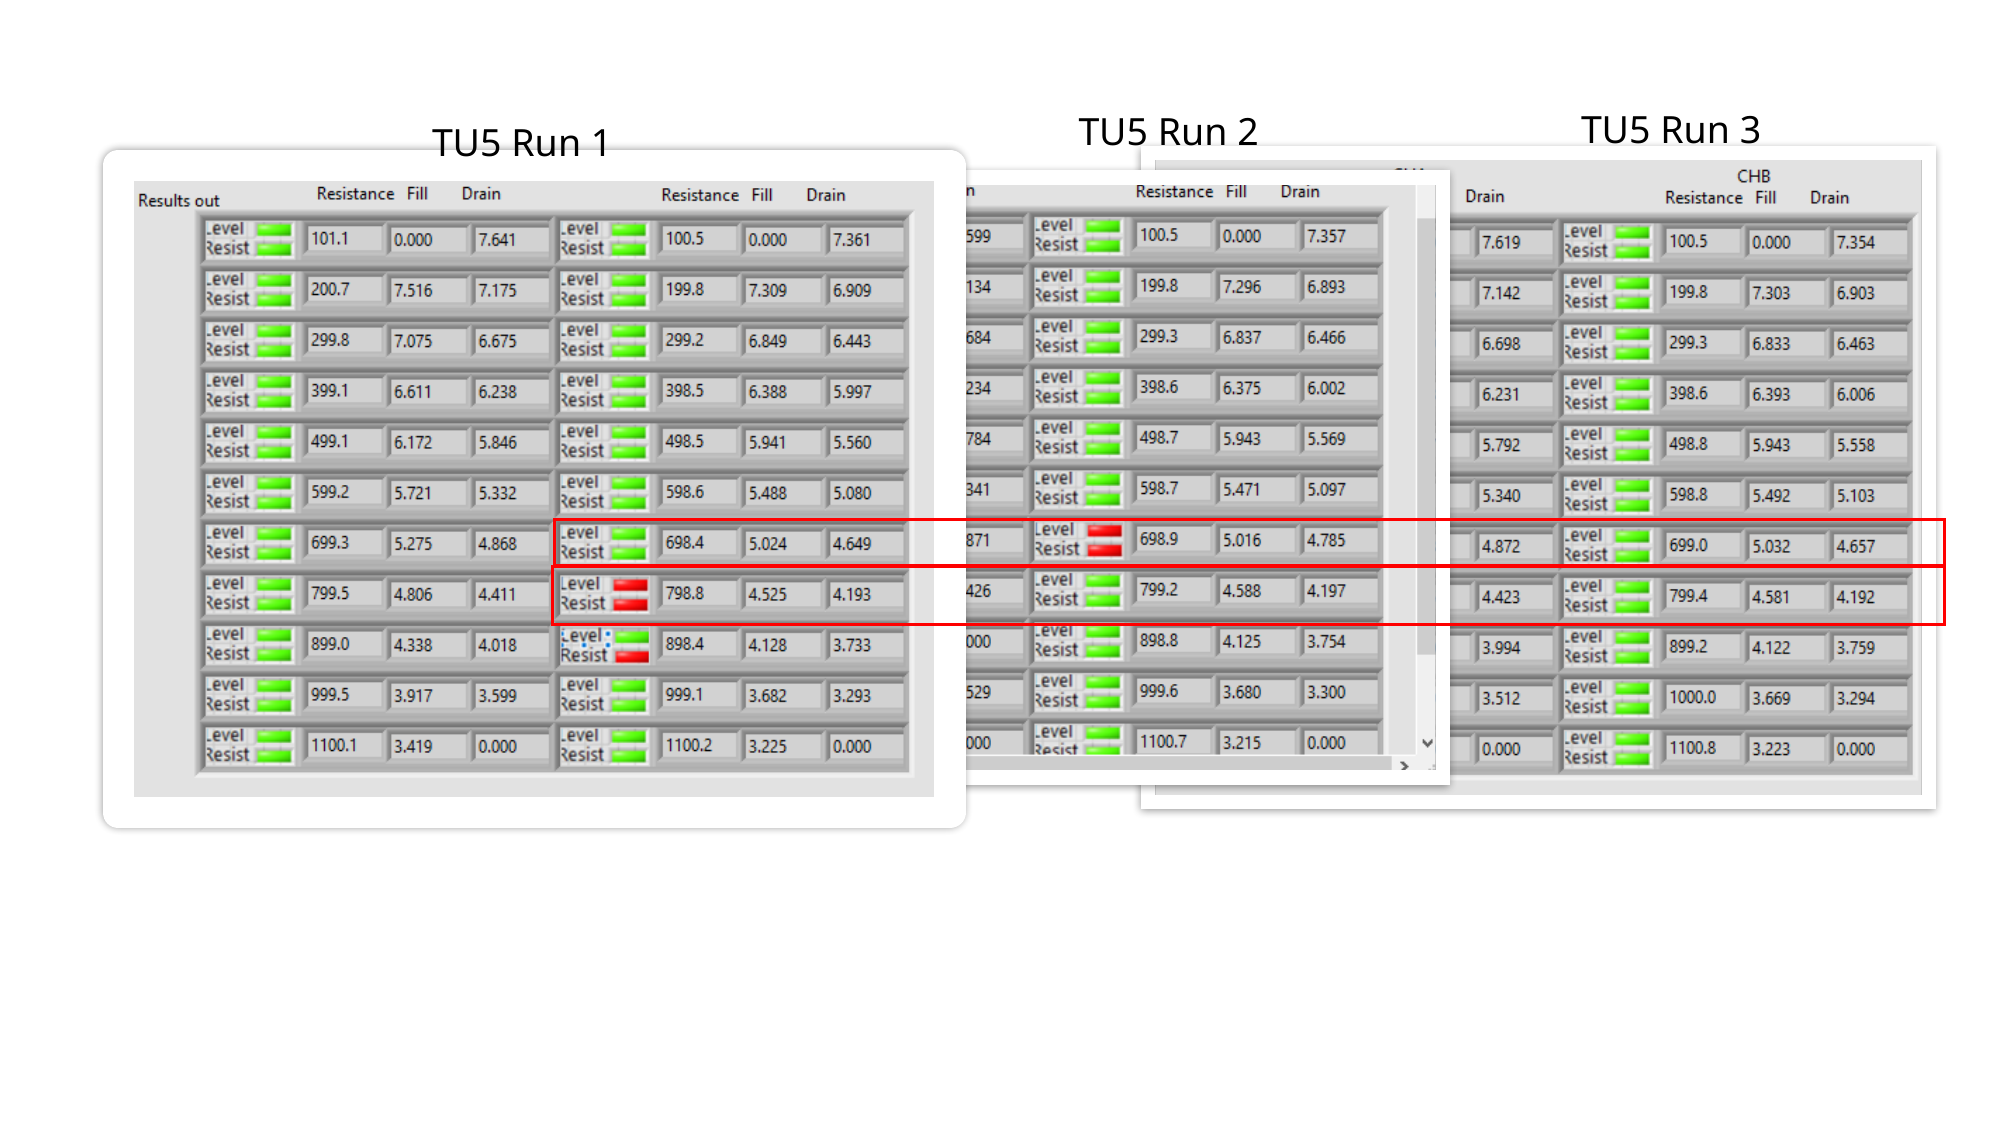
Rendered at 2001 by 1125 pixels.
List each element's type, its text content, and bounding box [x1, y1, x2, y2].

picture [133, 159, 1923, 798]
text_box TU5 Run 3 [1566, 98, 1777, 159]
text_box TU5 Run 1 [417, 111, 628, 172]
text_box TU5 Run 2 [1063, 101, 1274, 161]
text_box [1923, 567, 1946, 626]
text_box [1923, 518, 1946, 567]
